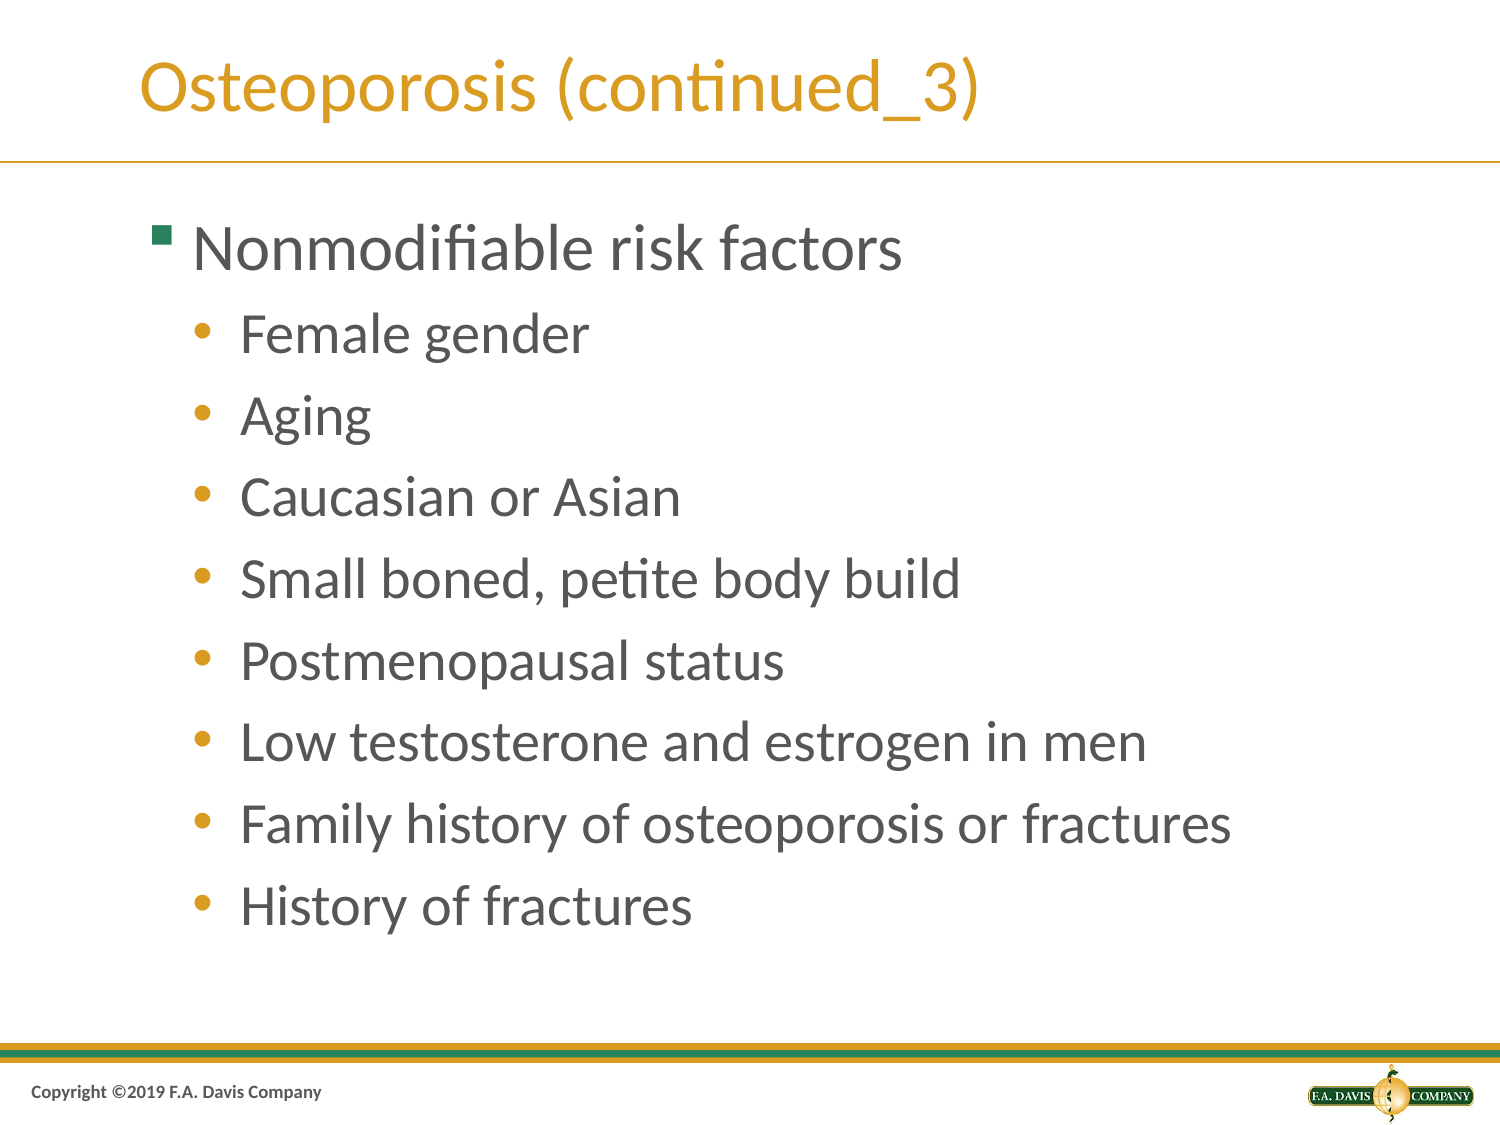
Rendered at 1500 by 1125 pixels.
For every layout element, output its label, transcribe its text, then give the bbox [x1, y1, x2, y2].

picture [0, 1058, 1500, 1063]
picture [0, 1043, 1500, 1050]
picture [1308, 1064, 1474, 1124]
list Nonmodifiable risk factors Female gender Aging Caucasian or Asian Small boned, petite body build Postmenopausal status Low testosterone and estrogen in men Family history of osteoporosis or fractures History of fractures [75, 196, 1425, 963]
title Osteoporosis (continued_3) [124, 38, 1475, 136]
